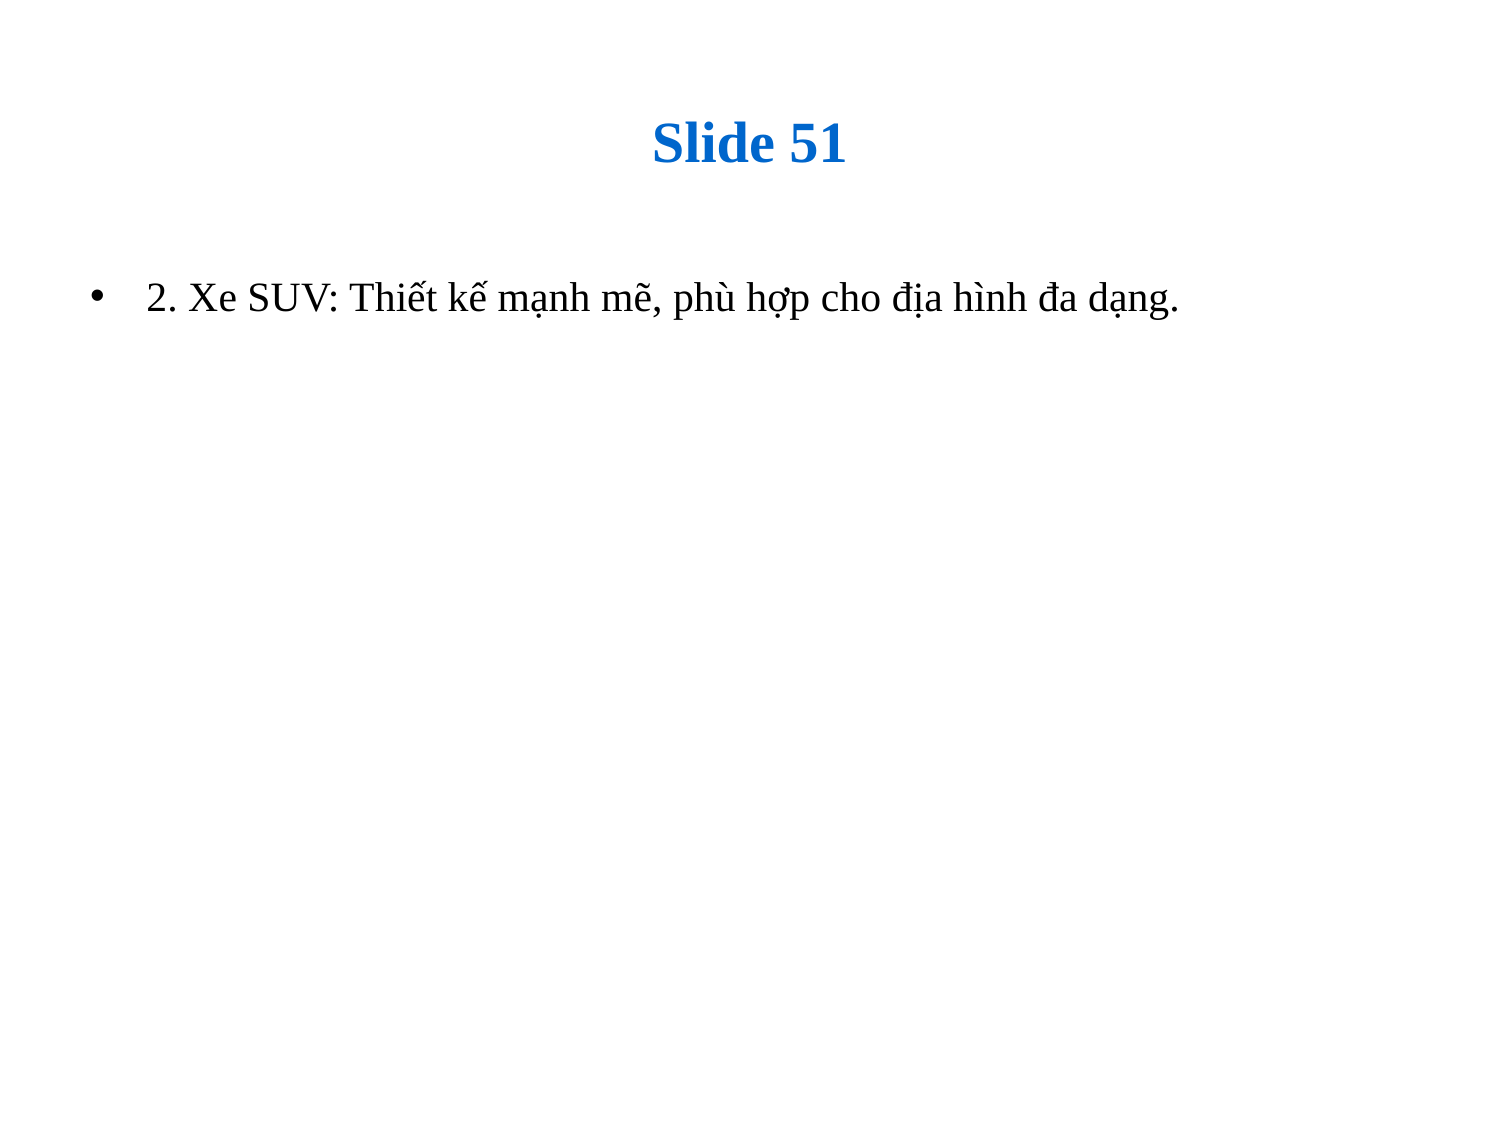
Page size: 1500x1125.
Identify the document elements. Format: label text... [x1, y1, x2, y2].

title Slide 51 [75, 45, 1425, 233]
list 2. Xe SUV: Thiết kế mạnh mẽ, phù hợp cho địa hình đa dạng. [75, 262, 1425, 1005]
